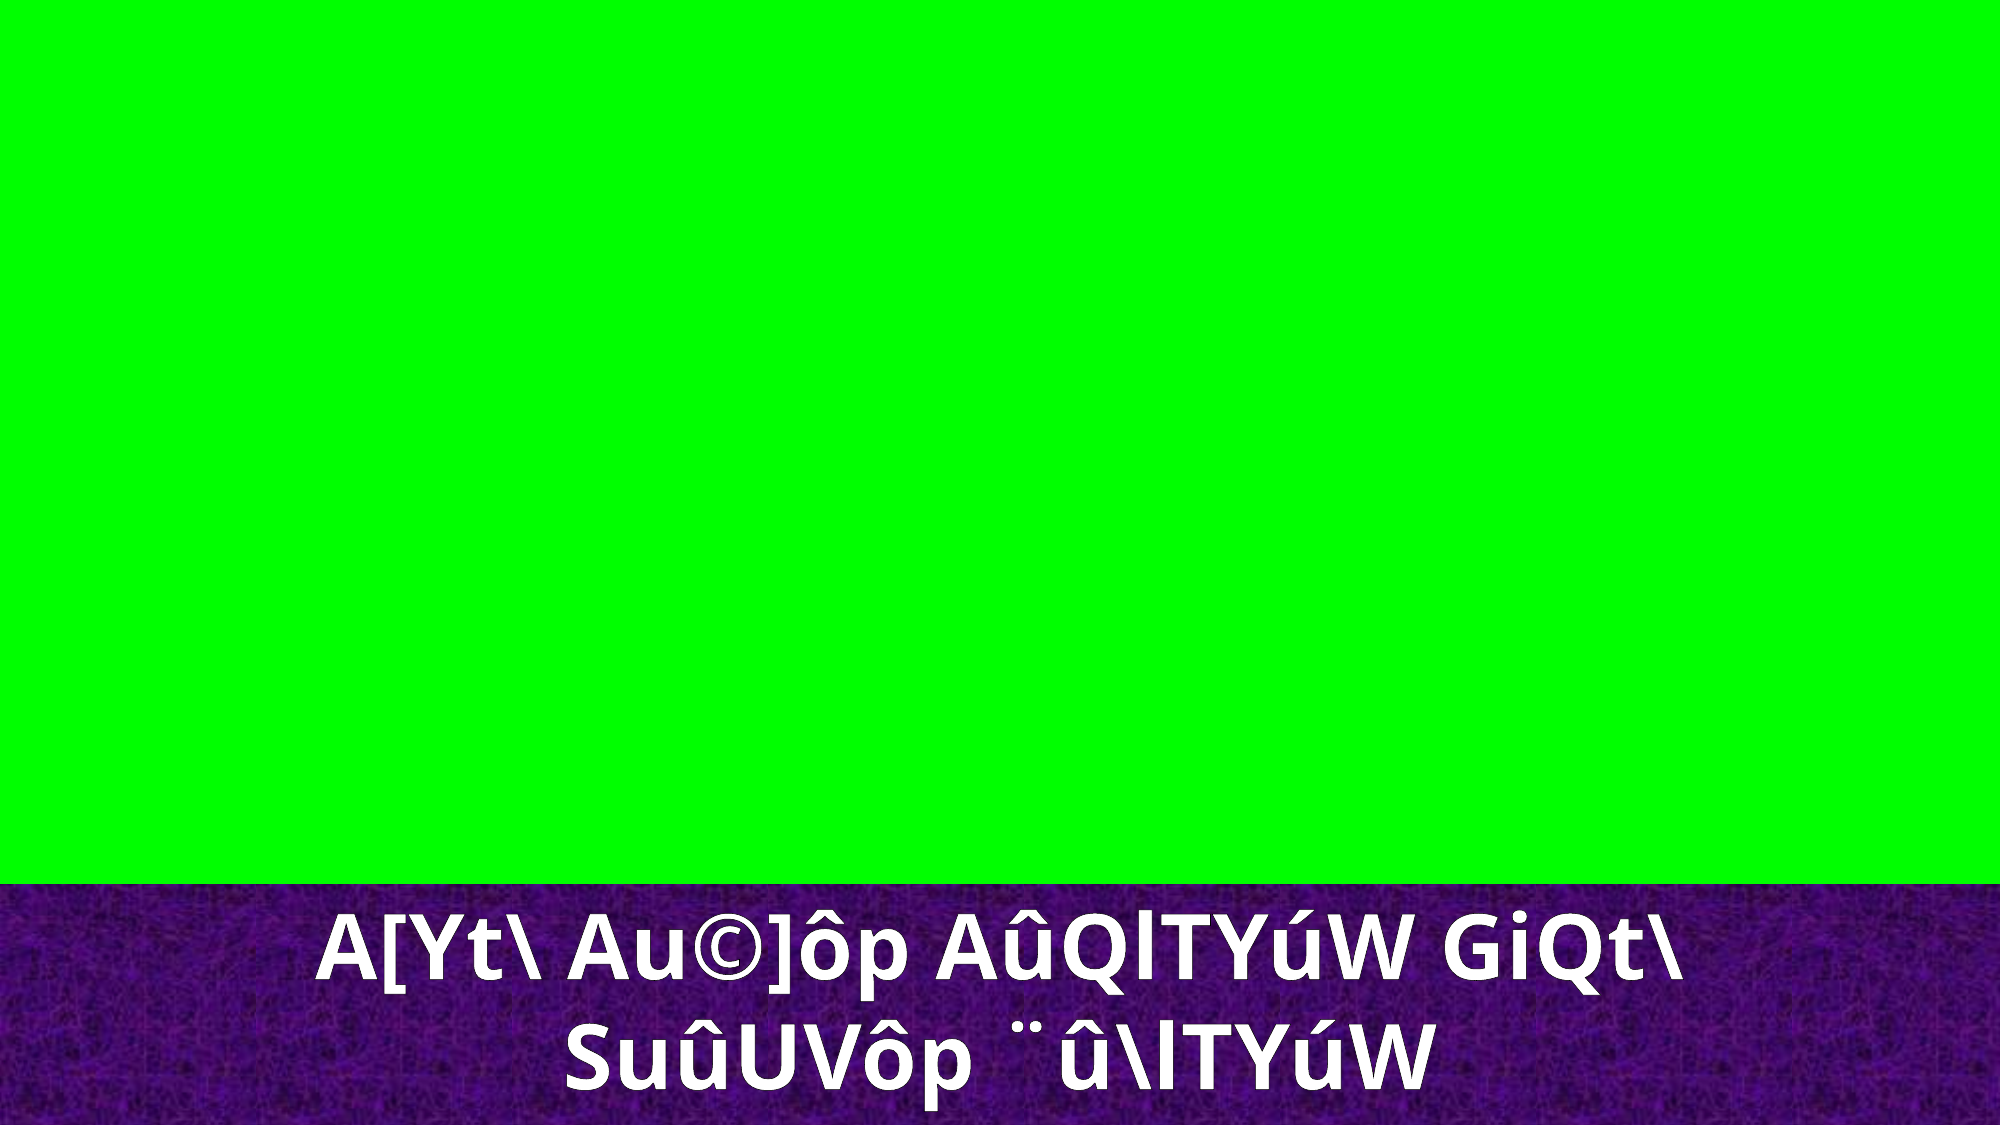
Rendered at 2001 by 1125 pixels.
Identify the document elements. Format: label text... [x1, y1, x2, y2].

text_box [0, 884, 2000, 1125]
text_box A[Yt\ Au©]ôp AûQlTYúW GiQt\ SuûUVôp ¨û\lTYúW [264, 880, 1736, 1116]
